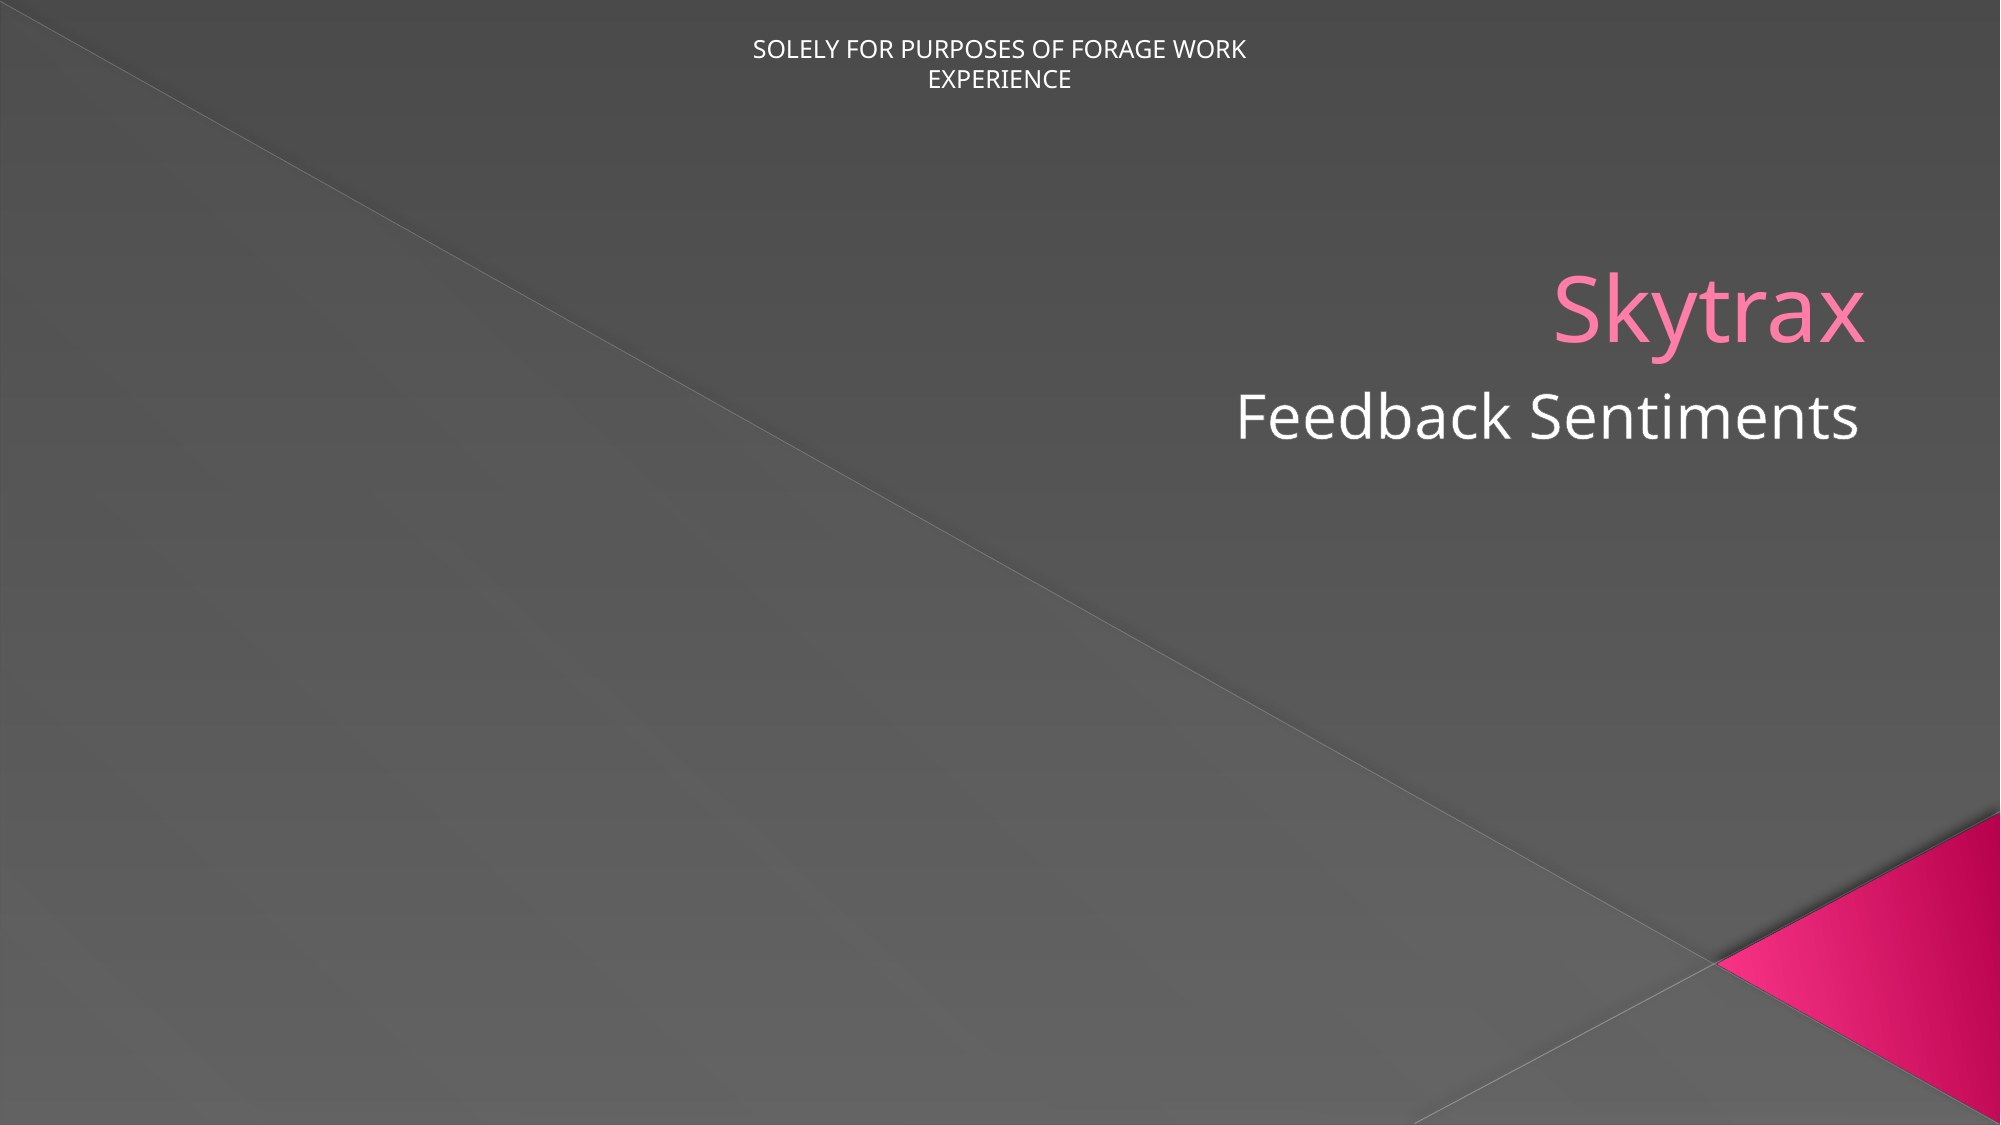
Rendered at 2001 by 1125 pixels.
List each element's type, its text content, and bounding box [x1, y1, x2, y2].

subtitle Feedback Sentiments [118, 369, 1882, 657]
title Skytrax [118, 127, 1882, 369]
